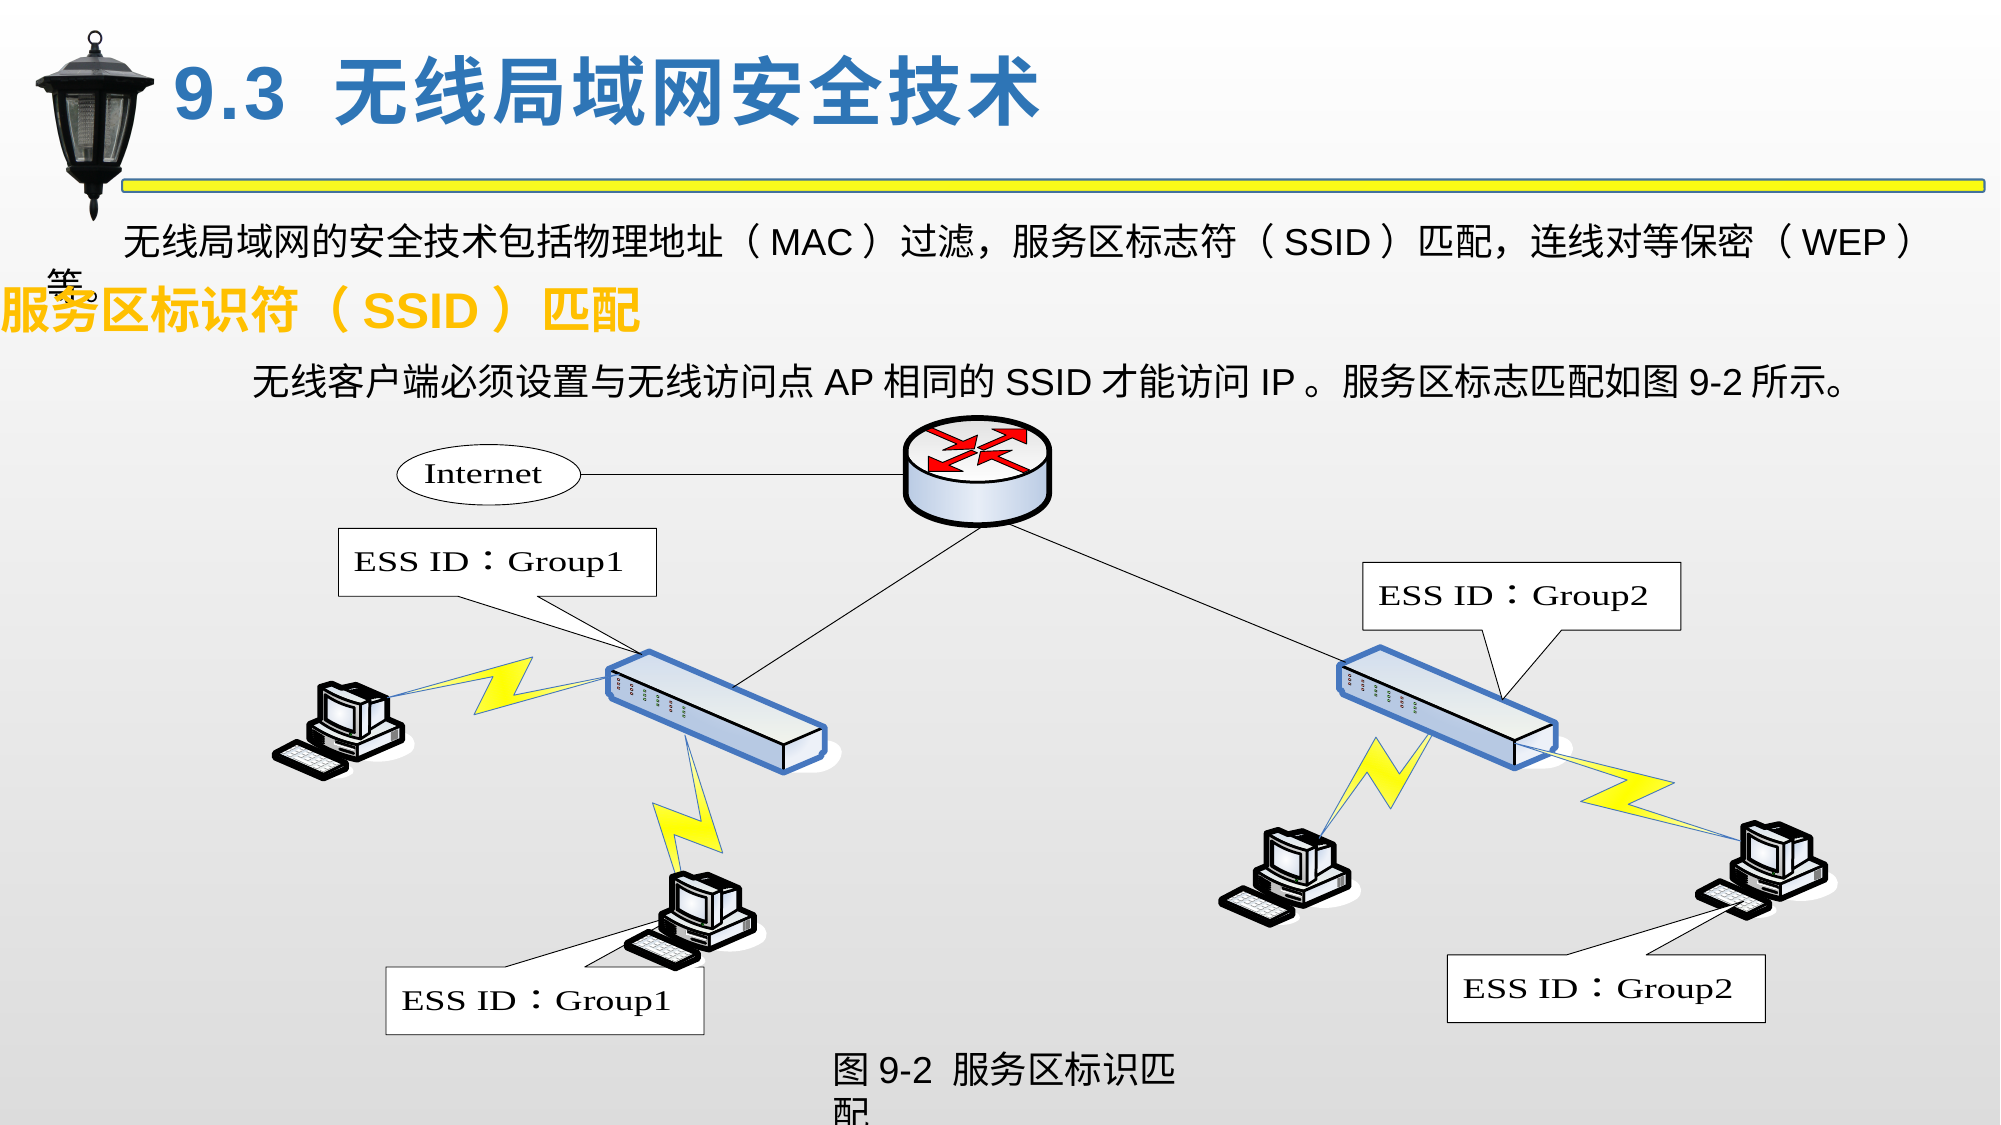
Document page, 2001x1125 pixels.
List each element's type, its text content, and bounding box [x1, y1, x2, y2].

text_box 图9-2 服务区标识匹配 [817, 1039, 1226, 1125]
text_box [29, 22, 1985, 230]
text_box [264, 410, 1845, 1039]
text_box 服务区标识符（SSID）匹配 [0, 270, 656, 346]
text_box 无线局域网的安全技术包括物理地址（MAC）过滤，服务区标志符（SSID）匹配，连线对等保密（WEP）等。 [32, 230, 1968, 316]
text_box 无线客户端必须设置与无线访问点AP相同的SSID才能访问IP。服务区标志匹配如图9-2所示。 [161, 350, 1877, 410]
